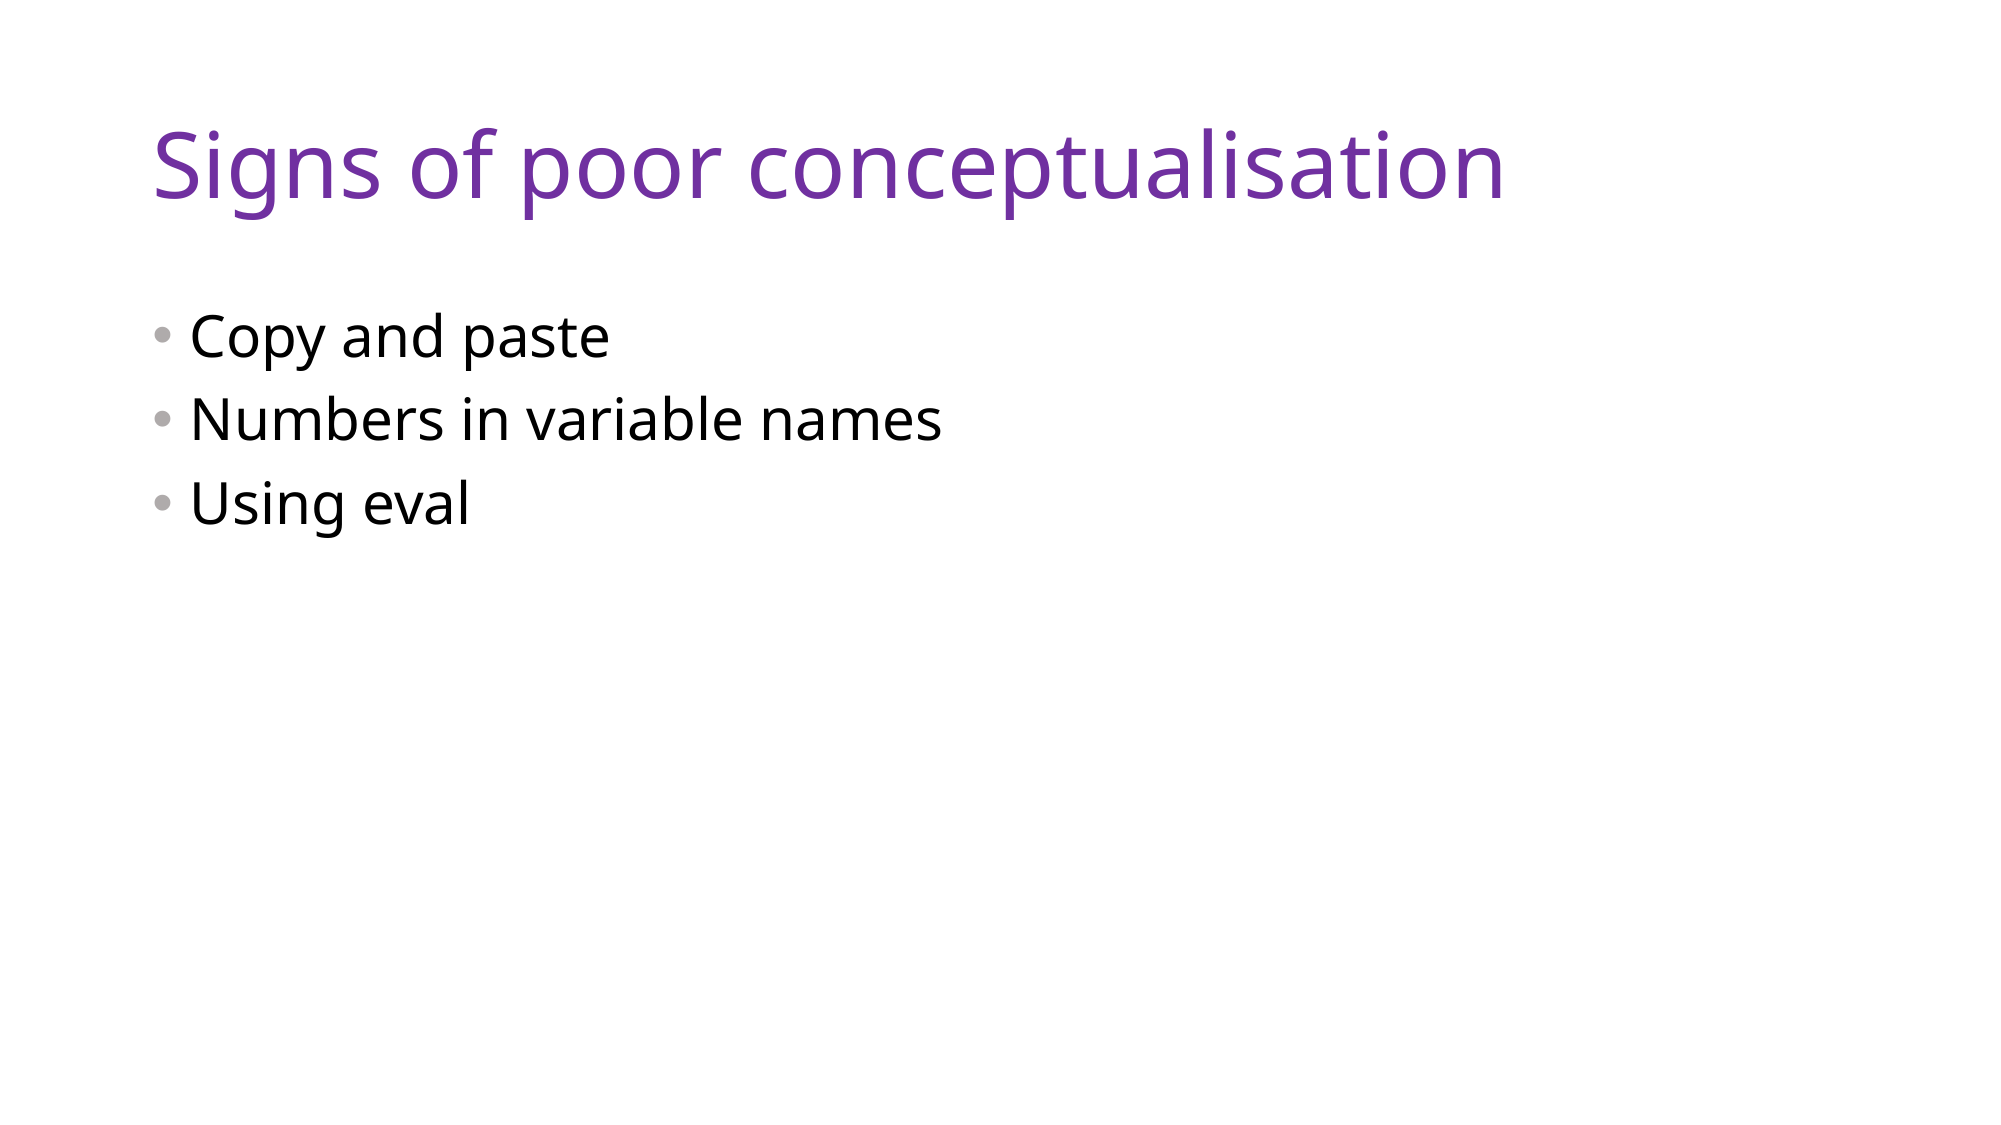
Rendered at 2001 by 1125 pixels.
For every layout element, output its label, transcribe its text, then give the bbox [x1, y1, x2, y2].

title Signs of poor conceptualisation [137, 59, 1863, 278]
list Copy and paste Numbers in variable names Using eval [137, 299, 1863, 1014]
